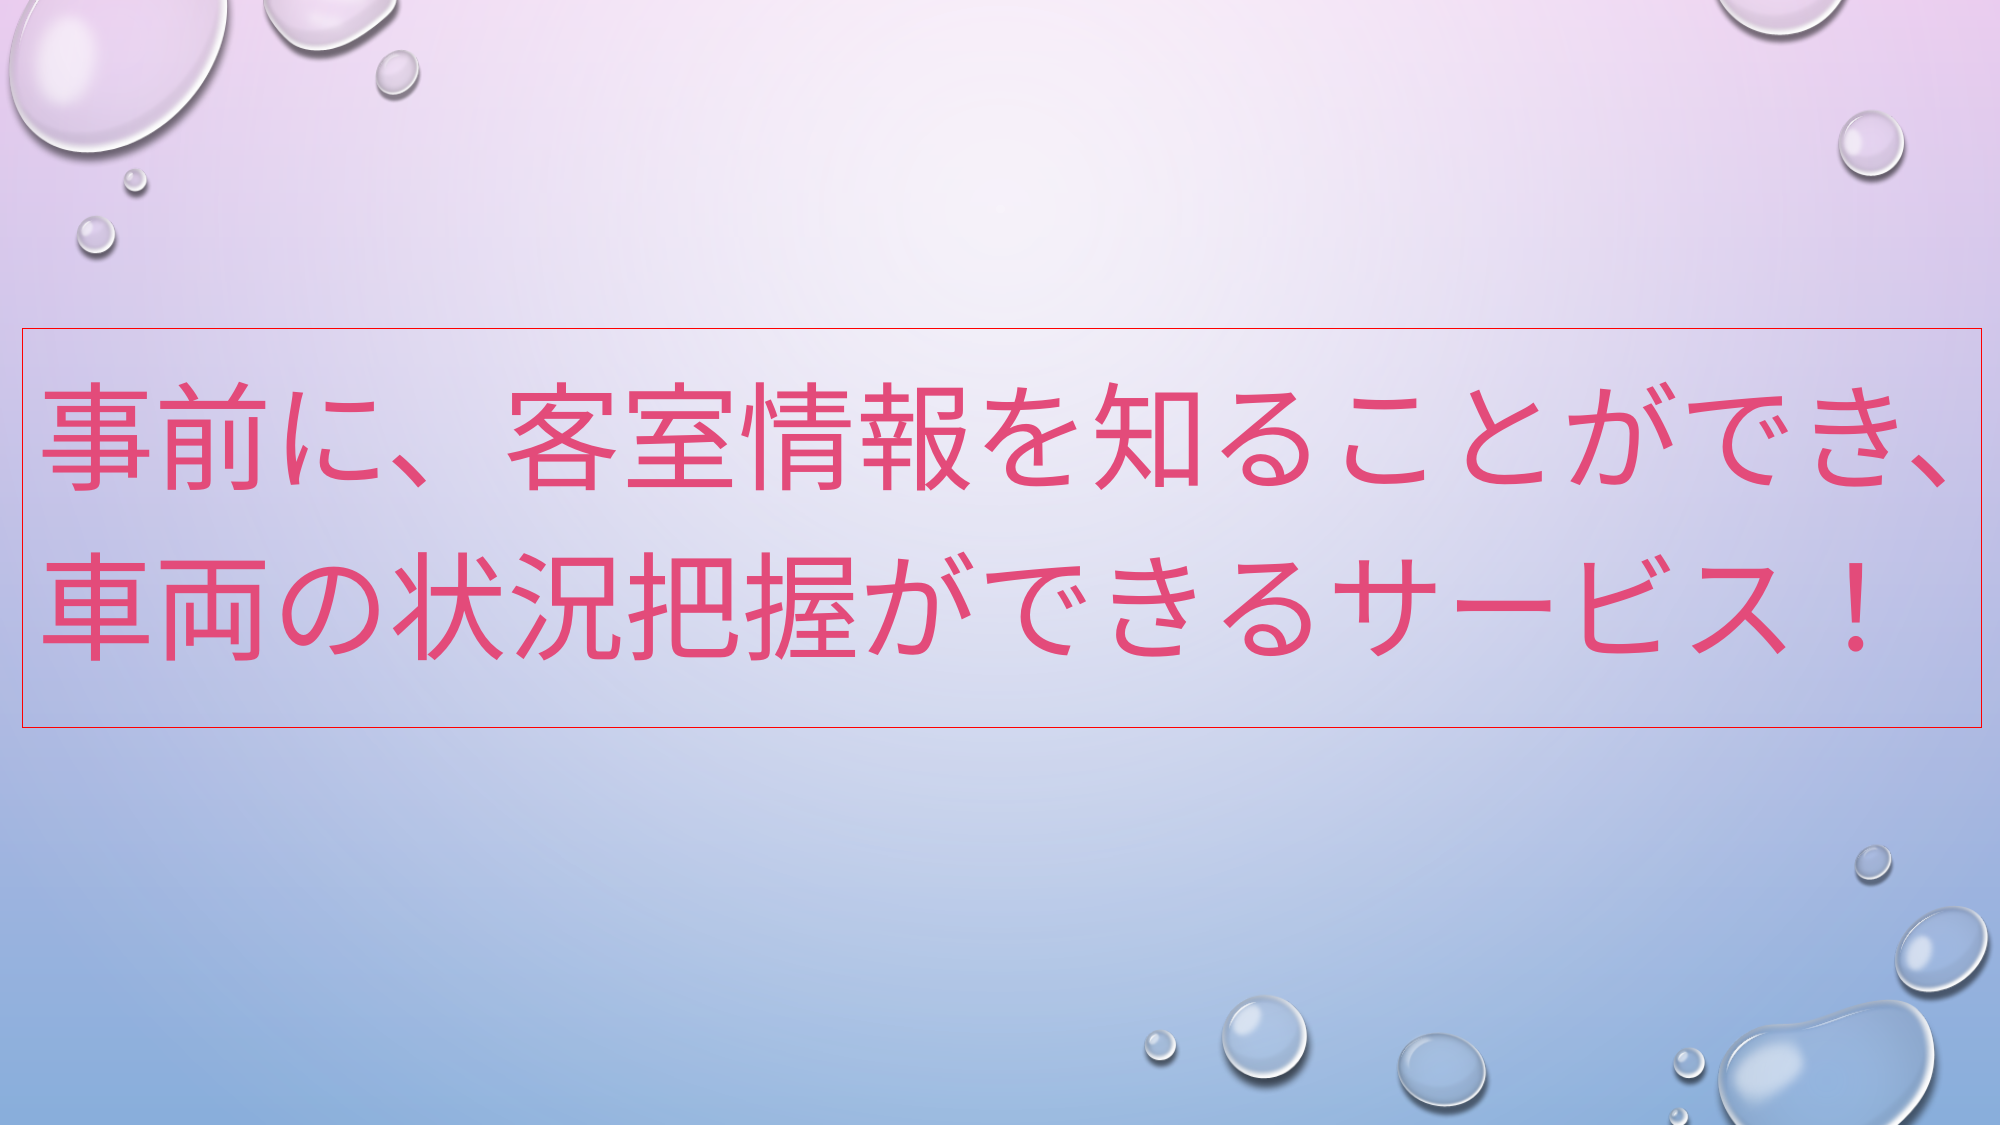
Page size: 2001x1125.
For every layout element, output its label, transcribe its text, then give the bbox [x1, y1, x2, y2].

picture [0, 0, 2000, 1125]
list 事前に、客室情報を知ることができ、車両の状況把握ができるサービス！ [22, 328, 1982, 728]
